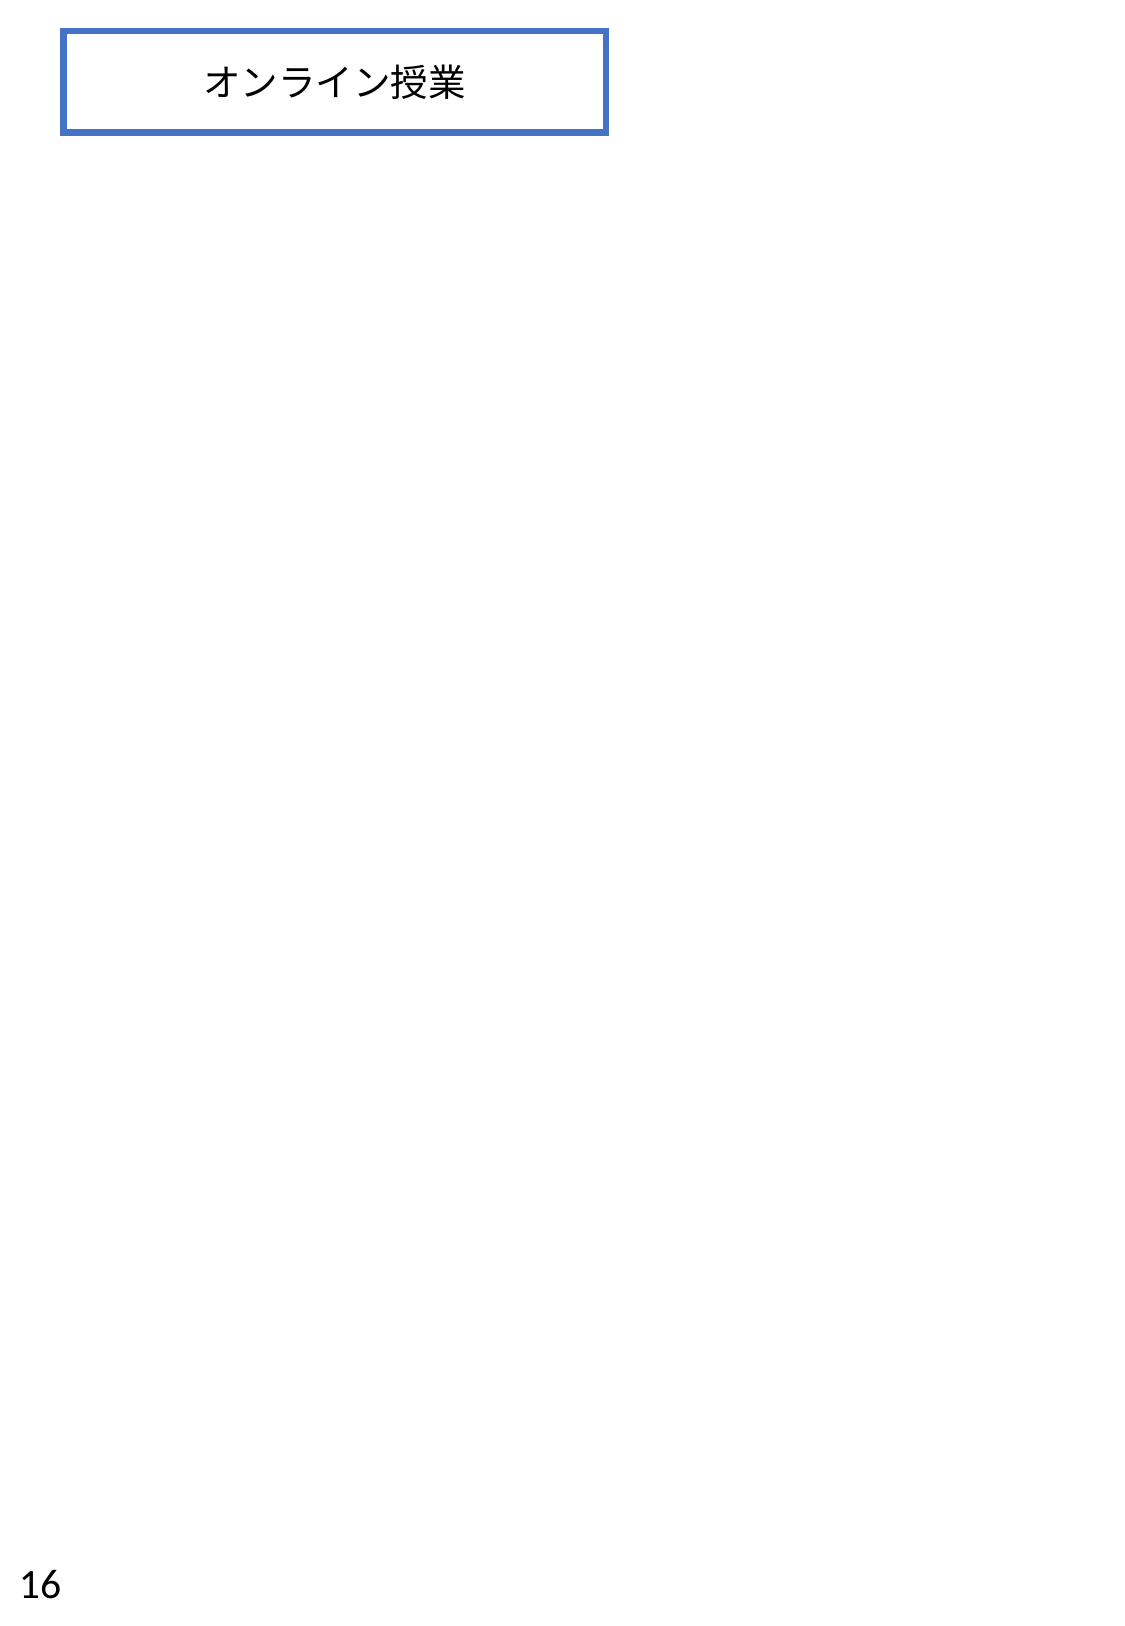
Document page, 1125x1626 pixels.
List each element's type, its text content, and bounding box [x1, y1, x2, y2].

slide_number 15 [0, 1538, 77, 1625]
text_box オンライン授業 [62, 30, 607, 134]
